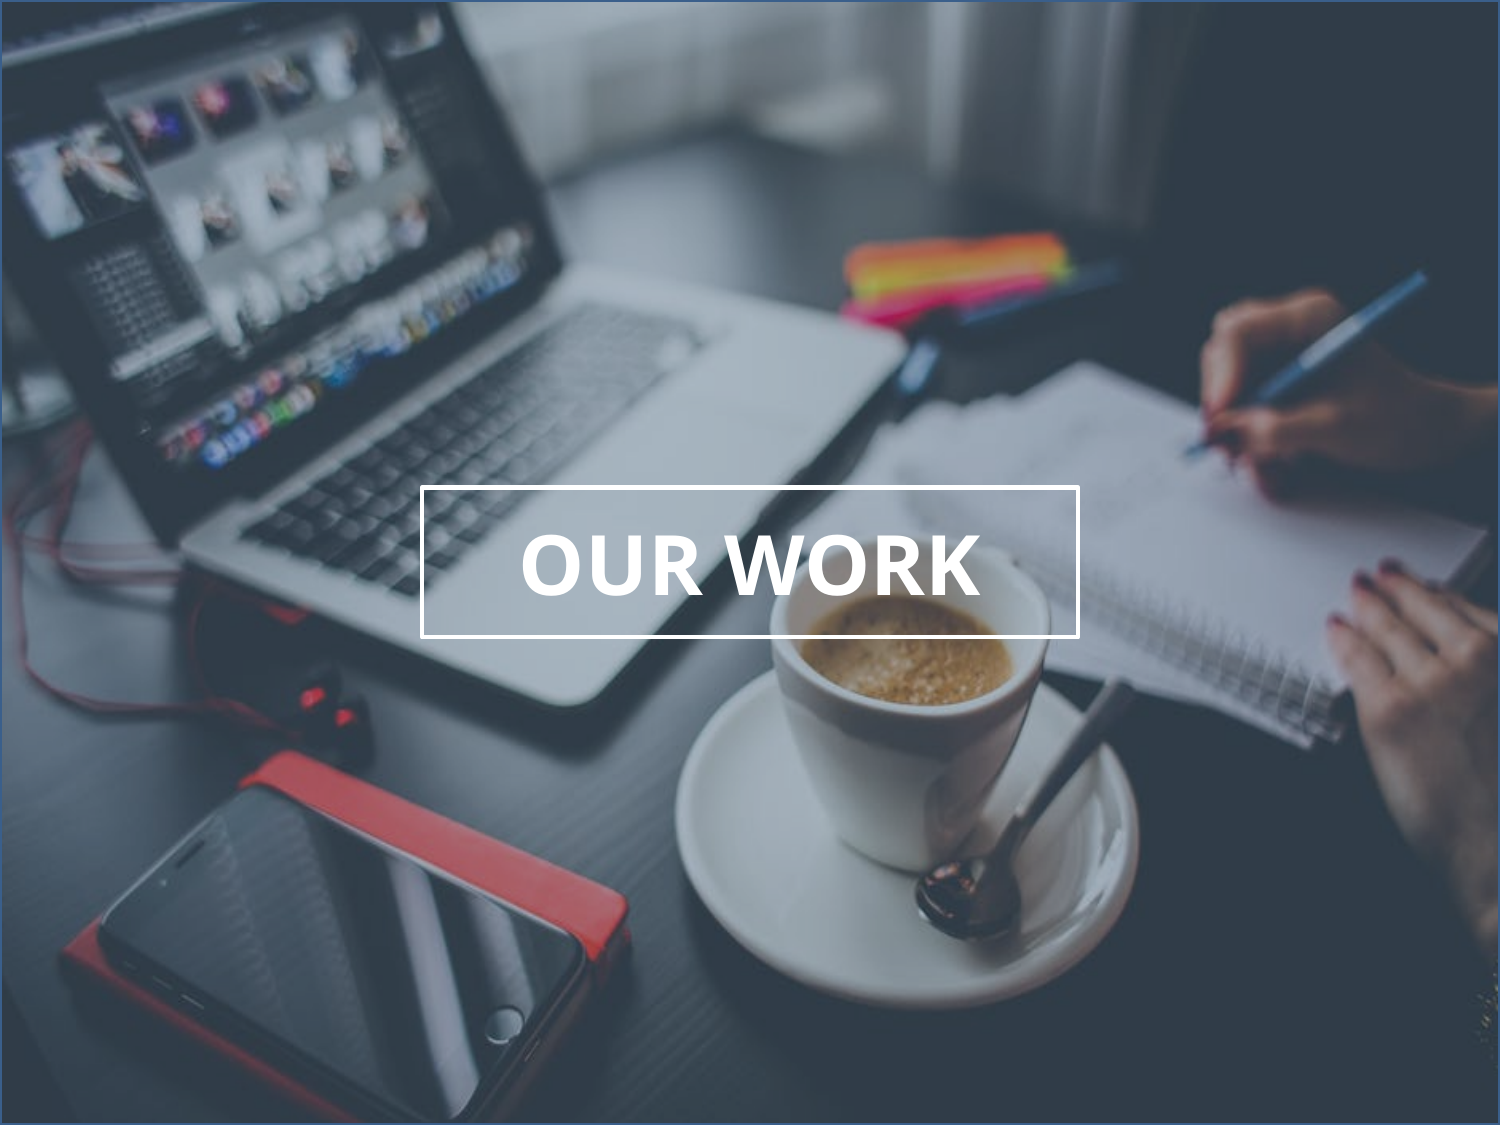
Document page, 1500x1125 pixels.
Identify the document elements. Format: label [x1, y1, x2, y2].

picture [0, 0, 1500, 1125]
text_box [418, 487, 1082, 638]
